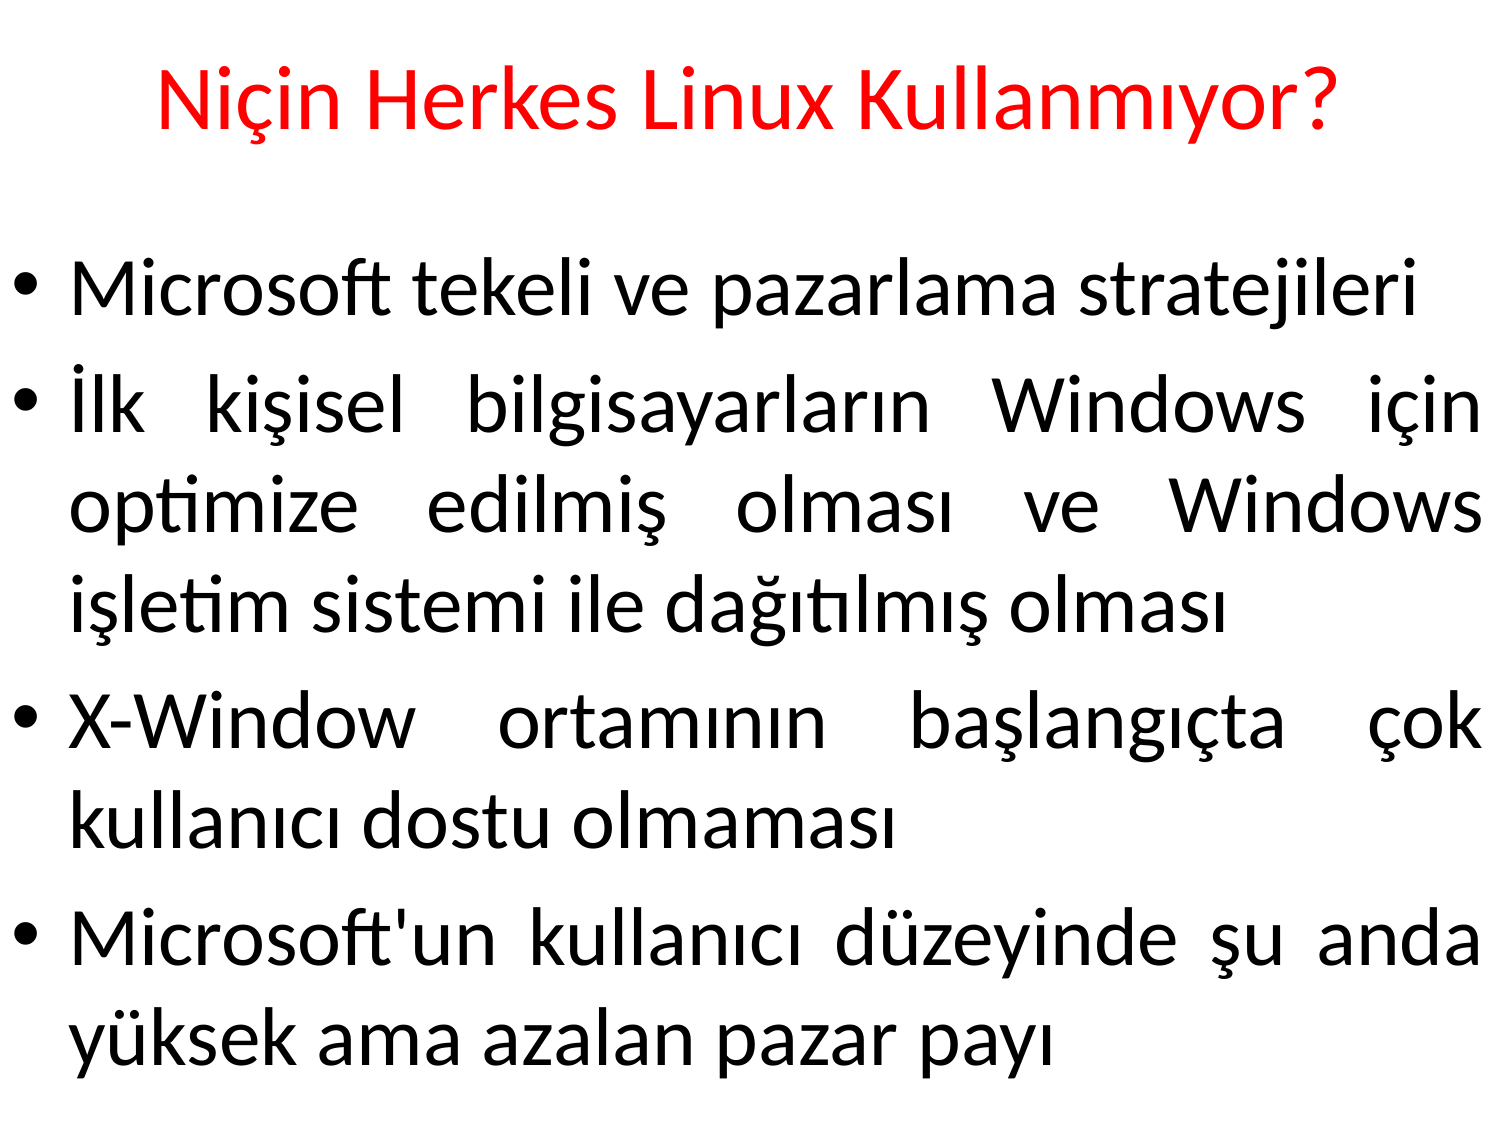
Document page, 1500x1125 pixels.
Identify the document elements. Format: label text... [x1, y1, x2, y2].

title Niçin Herkes Linux Kullanmıyor? [0, 0, 1500, 187]
list Microsoft tekeli ve pazarlama stratejileri İlk kişisel bilgisayarların Windows için optimize edilmiş olması ve Windows işletim sistemi ile dağıtılmış olması X-Window ortamının başlangıçta çok kullanıcı dostu olmaması Microsoft'un kullanıcı düzeyinde şu anda yüksek ama azalan pazar payı [0, 224, 1500, 1125]
